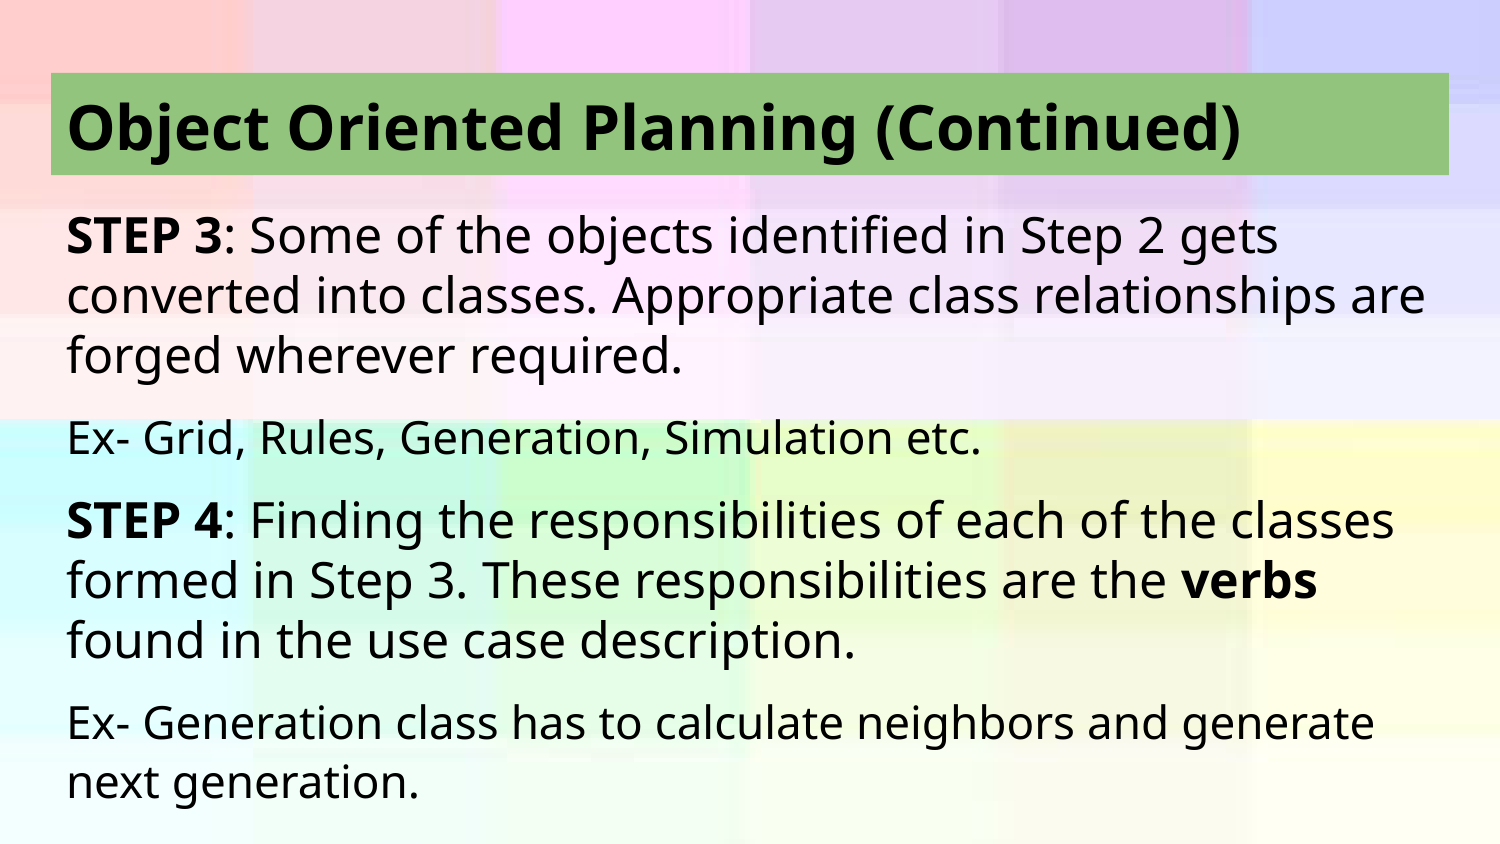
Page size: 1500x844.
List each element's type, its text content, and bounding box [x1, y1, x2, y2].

title Object Oriented Planning (Continued) [51, 72, 1449, 176]
picture [0, 0, 1500, 844]
list STEP 3: Some of the objects identified in Step 2 gets converted into classes. Appropriate class relationships are forged wherever required. Ex- Grid, Rules, Generation, Simulation etc. STEP 4: Finding the responsibilities of each of the classes formed in Step 3. These responsibilities are the verbs found in the use case description. Ex- Generation class has to calculate neighbors and generate next generation. [51, 189, 1449, 750]
